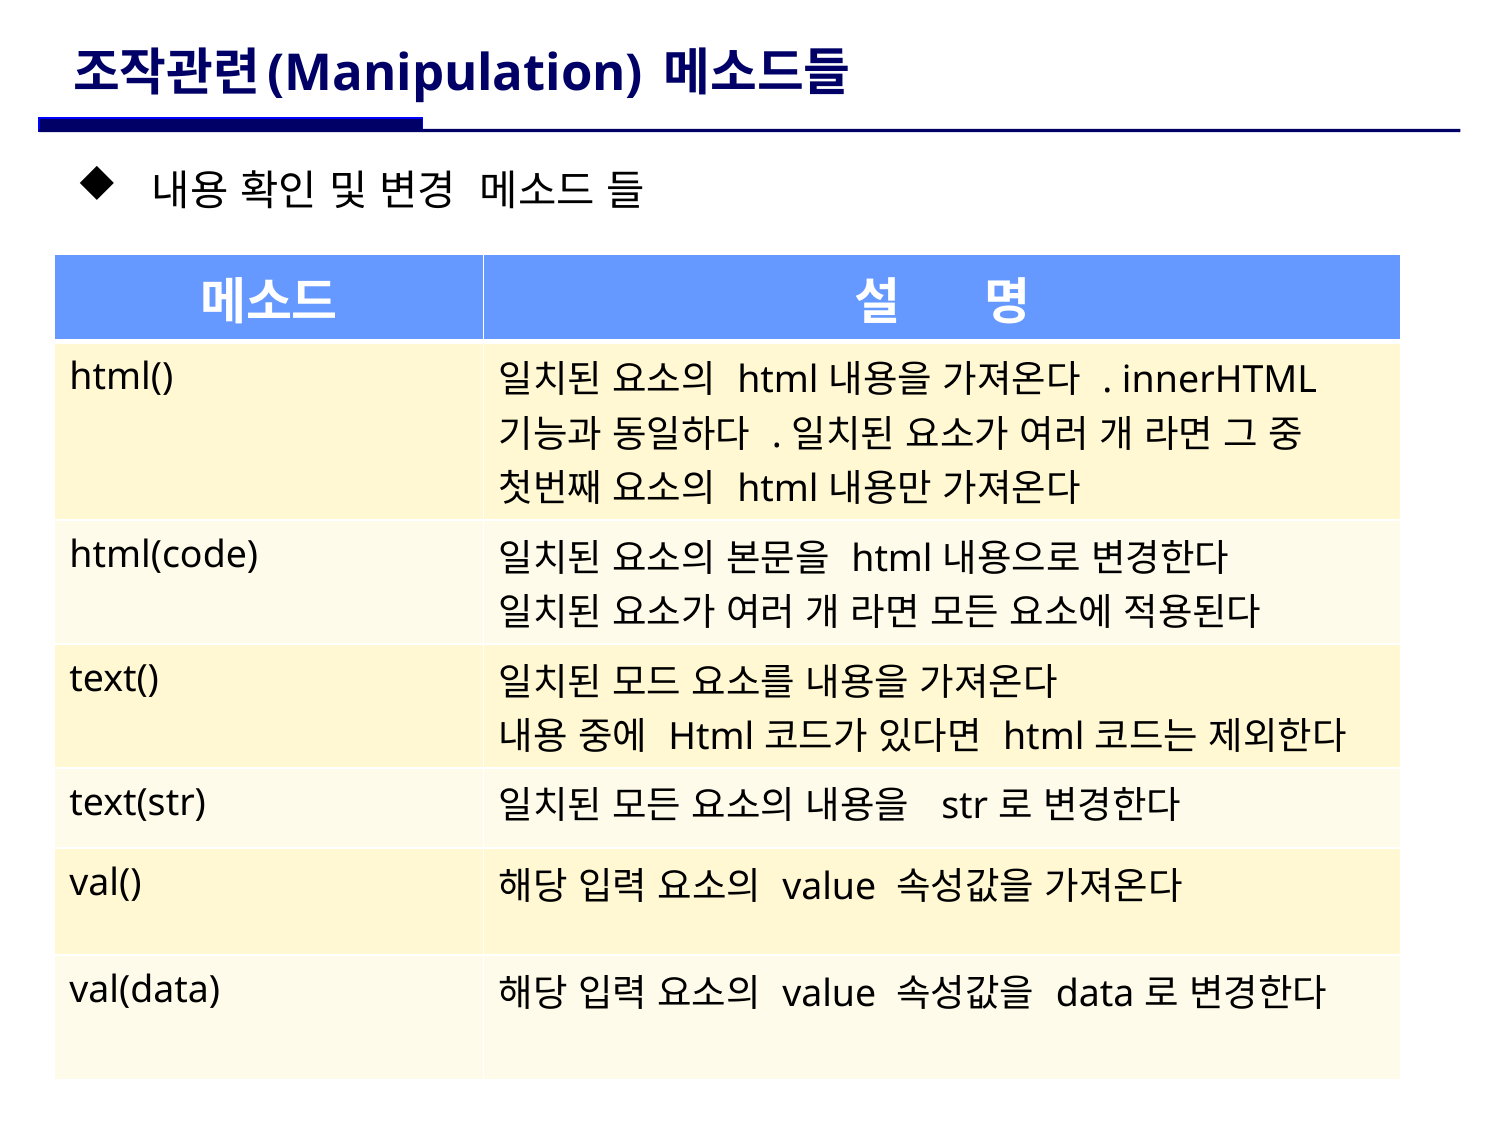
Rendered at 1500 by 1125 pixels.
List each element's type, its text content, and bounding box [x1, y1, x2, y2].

list [45, 167, 1460, 1070]
table_cell text() [55, 645, 483, 767]
table_cell html() [55, 344, 483, 519]
table_cell 해당 입력 요소의 value 속성값을 data로 변경한다 [484, 956, 1400, 1079]
text_box 내용 확인 및 변경 메소드 들 [61, 156, 1084, 222]
table_cell text(str) [55, 769, 483, 847]
table_cell 일치된 모든 요소의 내용을 str로 변경한다 [484, 769, 1400, 847]
table_cell val() [55, 849, 483, 954]
title 조작관련(Manipulation) 메소드들 [58, 31, 1299, 110]
table_header 설 명 [484, 255, 1400, 339]
table_cell 일치된 요소의 html내용을 가져온다 . innerHTML 기능과 동일하다 .일치된 요소가 여러 개 라면 그 중 첫번째 요소의 html내용만 가져온다 [484, 344, 1400, 519]
table_cell val(data) [55, 956, 483, 1079]
table_header 메소드 [55, 255, 483, 339]
table_cell 일치된 모드 요소를 내용을 가져온다 내용 중에 Html코드가 있다면 html코드는 제외한다 [484, 645, 1400, 767]
table_cell 해당 입력 요소의 value 속성값을 가져온다 [484, 849, 1400, 954]
table_cell html(code) [55, 521, 483, 643]
table_cell 일치된 요소의 본문을 html내용으로 변경한다 일치된 요소가 여러 개 라면 모든 요소에 적용된다 [484, 521, 1400, 643]
